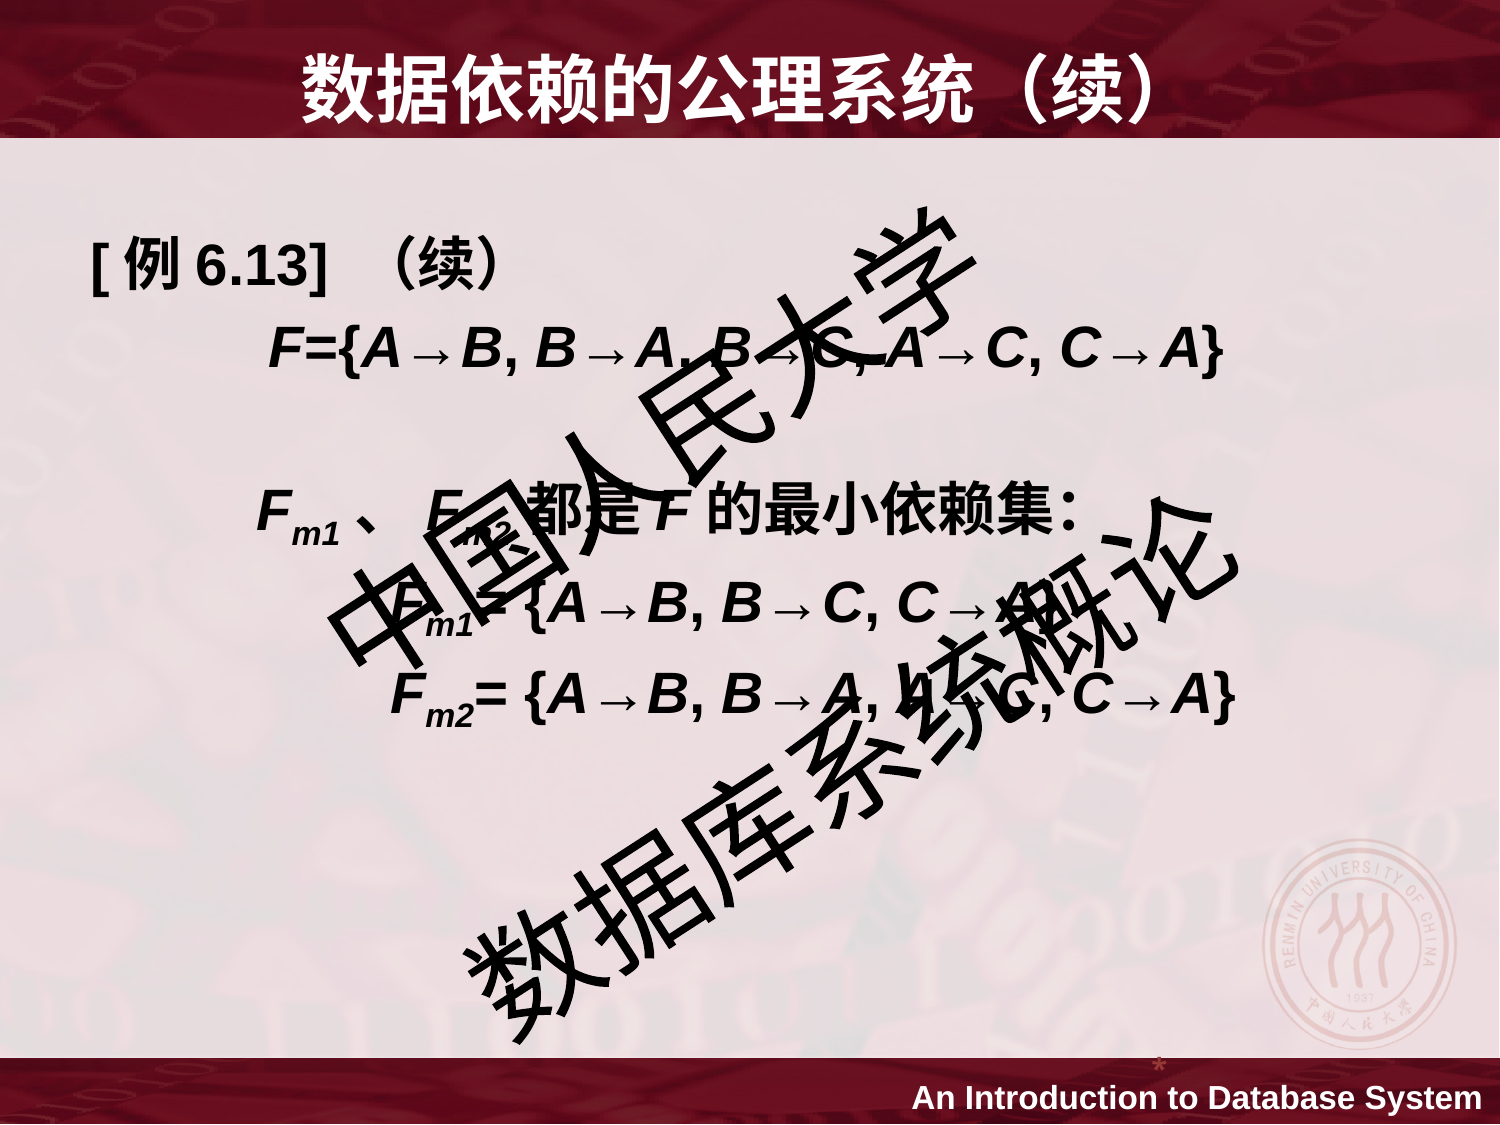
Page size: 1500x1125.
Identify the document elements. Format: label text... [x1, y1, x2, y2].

text_box [88, 1039, 443, 1082]
picture [0, 0, 1500, 1125]
text_box * [1136, 1042, 1430, 1093]
title 数据依赖的公理系统（续） [74, 0, 1426, 181]
list [例6.13] （续） F={A→B, B→A, B→C, A→C, C→A} Fm1、Fm2都是F的最小依赖集： Fm1= {A→B, B→C, C→A} Fm2= {A→B, B→A, A→C, C→A} [74, 219, 1426, 1017]
